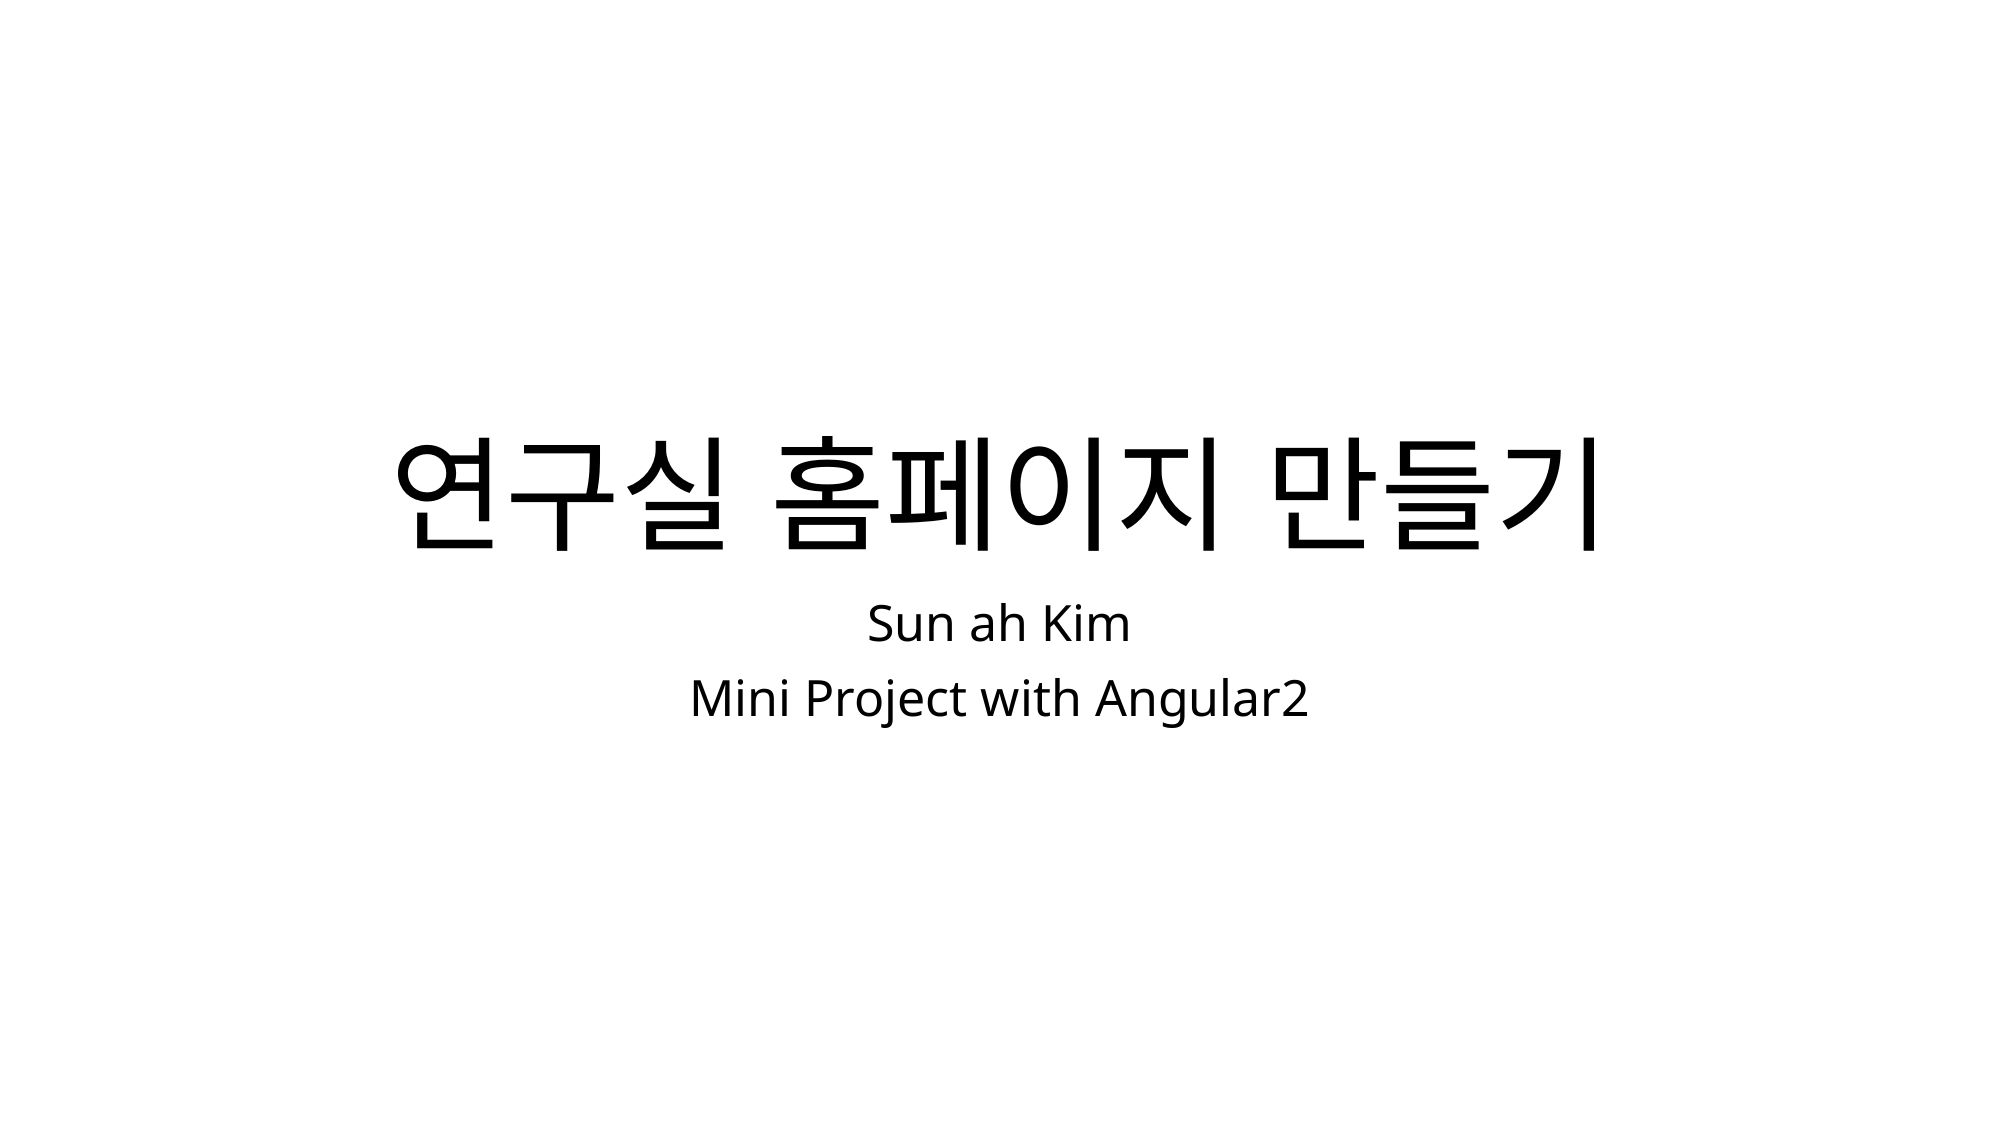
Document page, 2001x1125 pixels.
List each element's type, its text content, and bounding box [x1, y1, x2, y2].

subtitle Sun ah Kim Mini Project with Angular2 [249, 590, 1750, 863]
title 연구실 홈페이지 만들기 [249, 184, 1750, 576]
